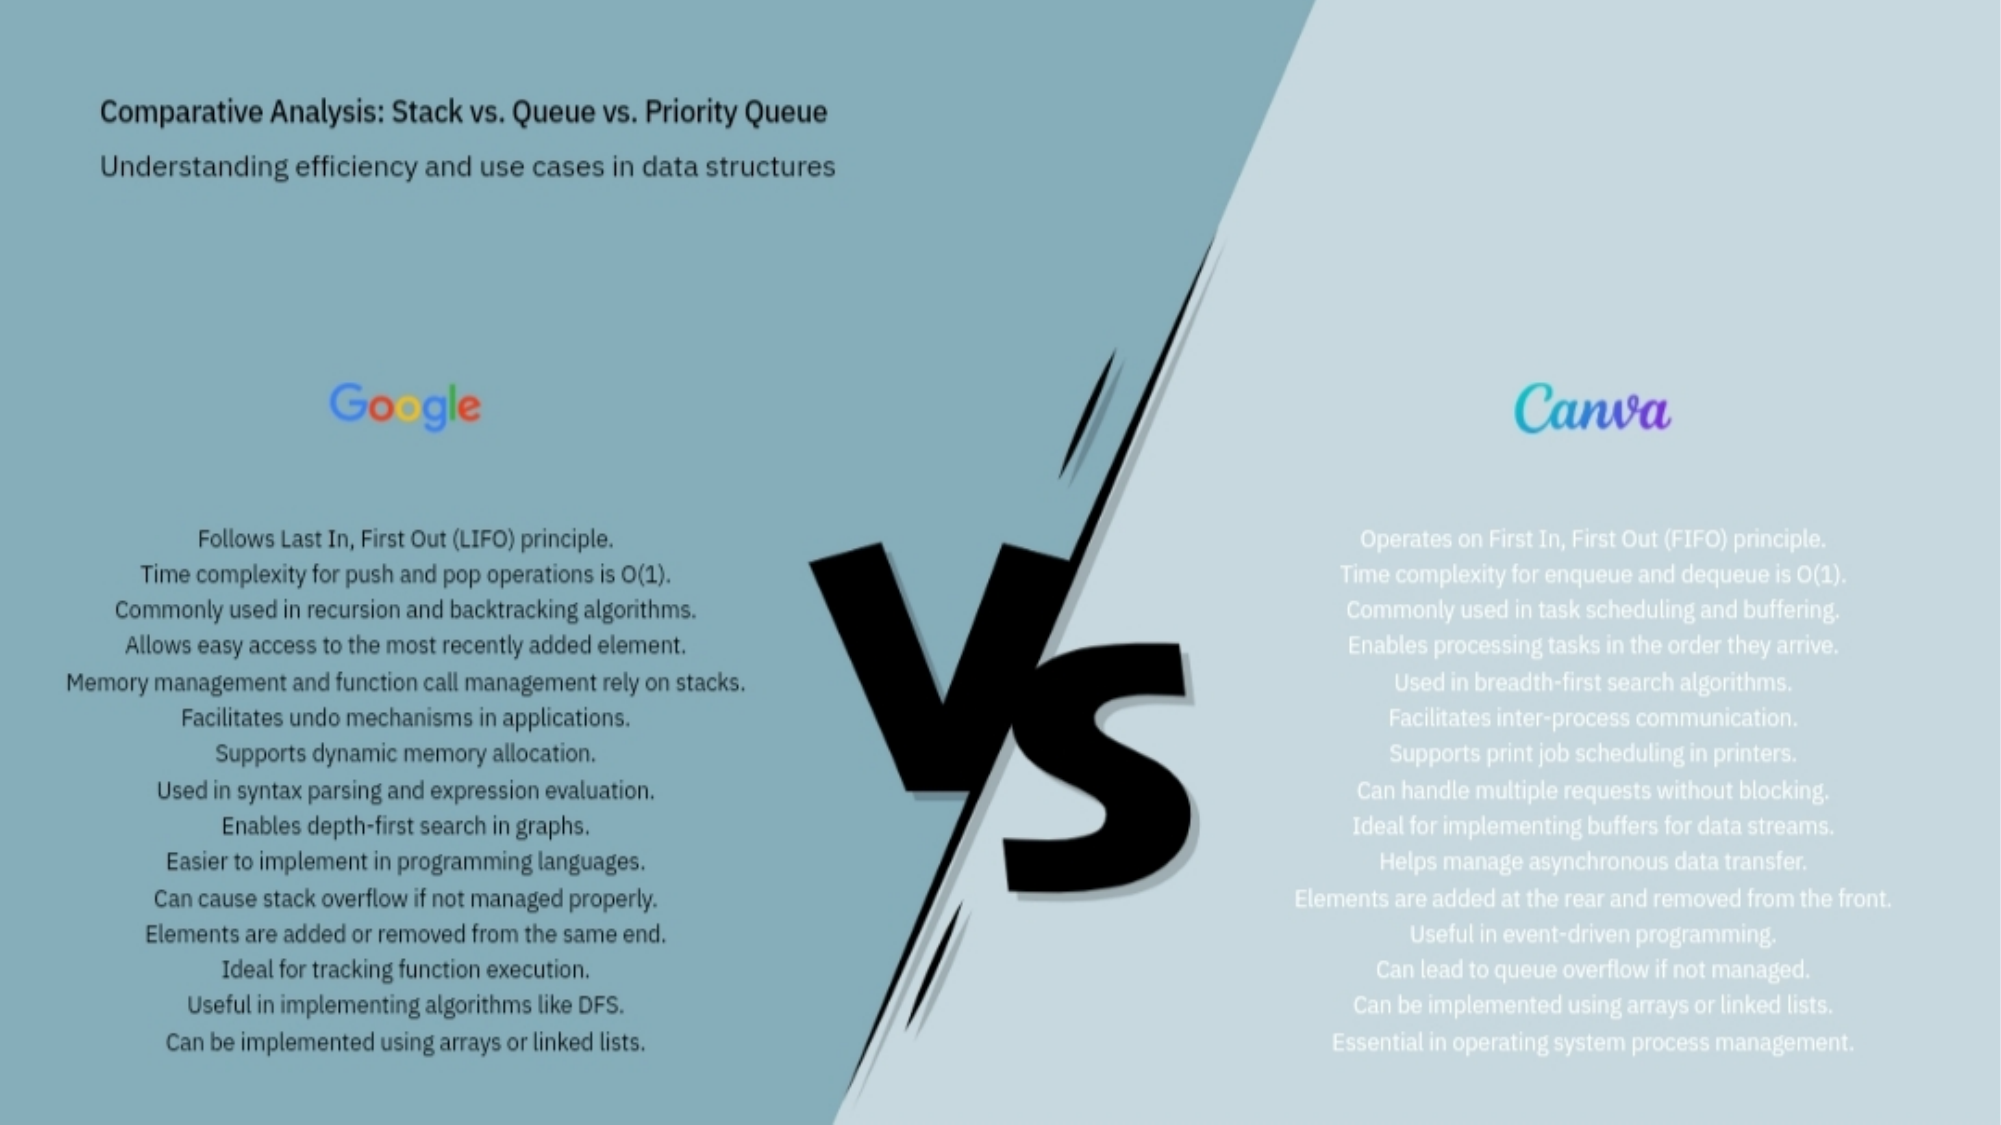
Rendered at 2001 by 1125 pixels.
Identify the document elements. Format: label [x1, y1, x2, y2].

list [0, 0, 2000, 1125]
